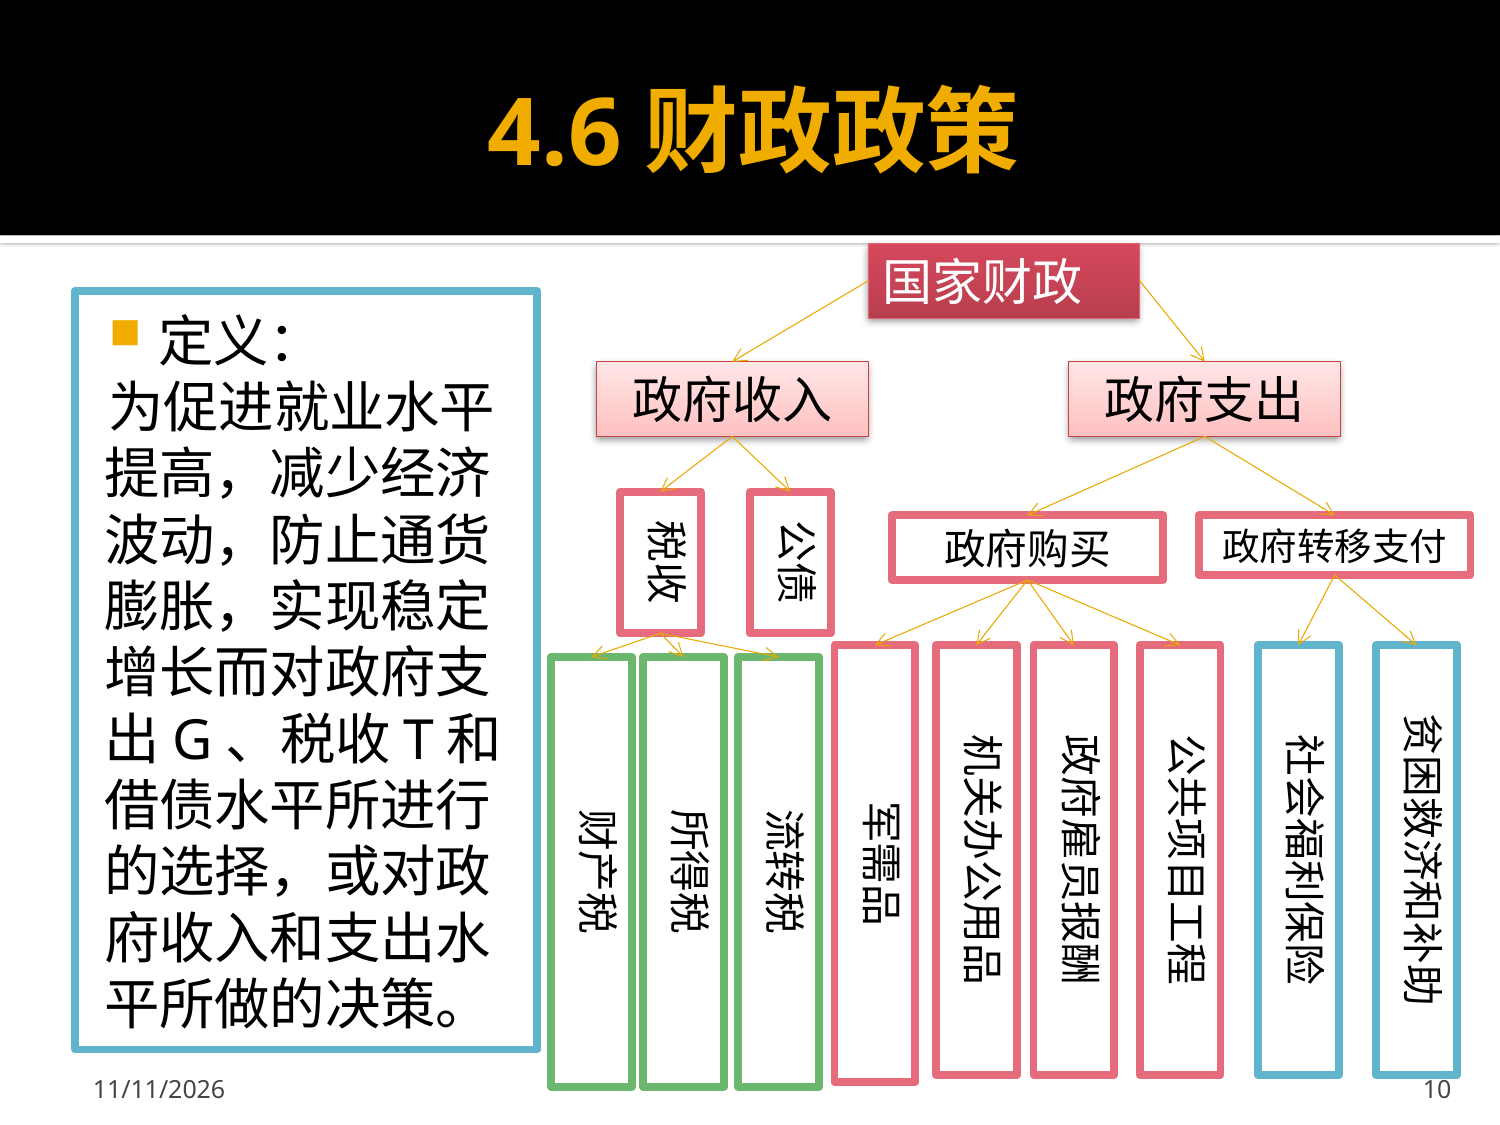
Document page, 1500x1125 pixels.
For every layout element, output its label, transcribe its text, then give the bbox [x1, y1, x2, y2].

text_box 政府转移支付 [1195, 511, 1474, 579]
text_box 所得税 [639, 665, 728, 1091]
text_box 政府购买 [888, 511, 1167, 579]
text_box 国家财政 [868, 243, 1140, 319]
text_box 政府收入 [596, 361, 869, 437]
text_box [660, 437, 730, 492]
text_box 社会福利保险 [1254, 641, 1343, 1079]
text_box 贫困救济和补助 [1372, 641, 1461, 1079]
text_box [976, 580, 1025, 646]
text_box 财产税 [547, 653, 636, 1091]
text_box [1139, 281, 1205, 362]
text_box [1298, 575, 1333, 646]
text_box 军需品 [831, 641, 919, 1086]
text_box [732, 437, 791, 492]
text_box 政府支出 [1068, 361, 1341, 437]
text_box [660, 633, 779, 657]
text_box 政府雇员报酬 [1030, 654, 1118, 1079]
text_box 机关办公用品 [932, 654, 1021, 1079]
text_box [1204, 437, 1335, 516]
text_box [1334, 575, 1417, 646]
slide_number 10 [1345, 1062, 1467, 1108]
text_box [1027, 437, 1202, 516]
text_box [874, 580, 975, 646]
text_box 公债 [746, 488, 835, 637]
text_box 公共项目工程 [1136, 641, 1224, 1079]
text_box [1027, 580, 1181, 646]
title 4.6财政政策 [75, 24, 1425, 231]
list 定义： 为促进就业水平提高，减少经济波动，防止通货膨胀，实现稳定增长而对政府支出G、税收T和借债水平所进行的选择，或对政府收入和支出水平所做的决策。 [71, 287, 541, 1053]
text_box 税收 [616, 488, 705, 631]
text_box 流转税 [734, 653, 823, 1091]
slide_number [75, 1062, 425, 1108]
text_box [732, 281, 869, 362]
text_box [591, 633, 658, 657]
